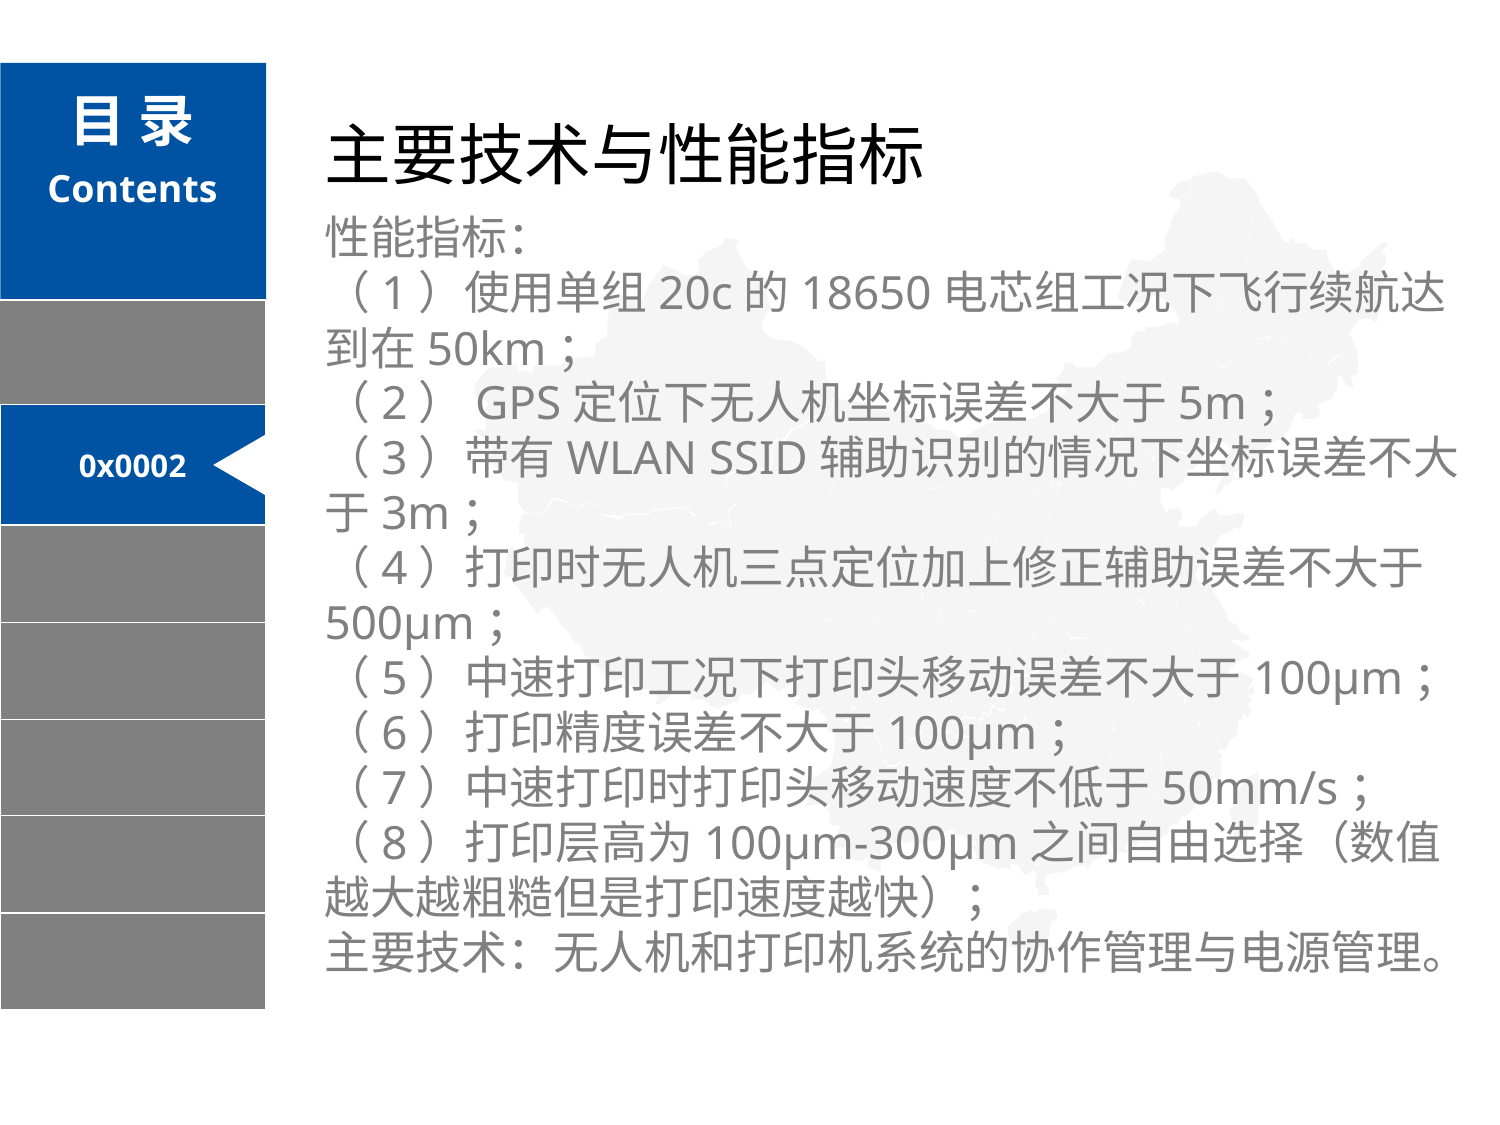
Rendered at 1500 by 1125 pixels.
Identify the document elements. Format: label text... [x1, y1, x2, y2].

text_box [0, 525, 267, 622]
text_box [211, 432, 267, 498]
text_box [0, 815, 267, 912]
text_box [0, 300, 266, 405]
text_box [0, 622, 267, 719]
text_box [0, 912, 267, 1011]
text_box 性能指标： （1）使用单组20c的18650电芯组工况下飞行续航达到在50km； （2）GPS定位下无人机坐标误差不大于5m； （3）带有WLAN SSID辅助识别的情况下坐标误差不大于3m； （4）打印时无人机三点定位加上修正辅助误差不大于500μm； （5）中速打印工况下打印头移动误差不大于100μm； （6）打印精度误差不大于100μm； （7）中速打印时打印头移动速度不低于50mm/s； （8）打印层高为100μm-300μm之间自由选择（数值越大越粗糙但是打印速度越快）； 主要技术：无人机和打印机系统的协作管理与电源管理。 [309, 201, 1495, 987]
text_box [0, 62, 267, 301]
text_box 0x0002 [0, 405, 266, 525]
text_box [0, 719, 267, 815]
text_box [13, 77, 253, 218]
text_box 主要技术与性能指标 [309, 106, 963, 201]
